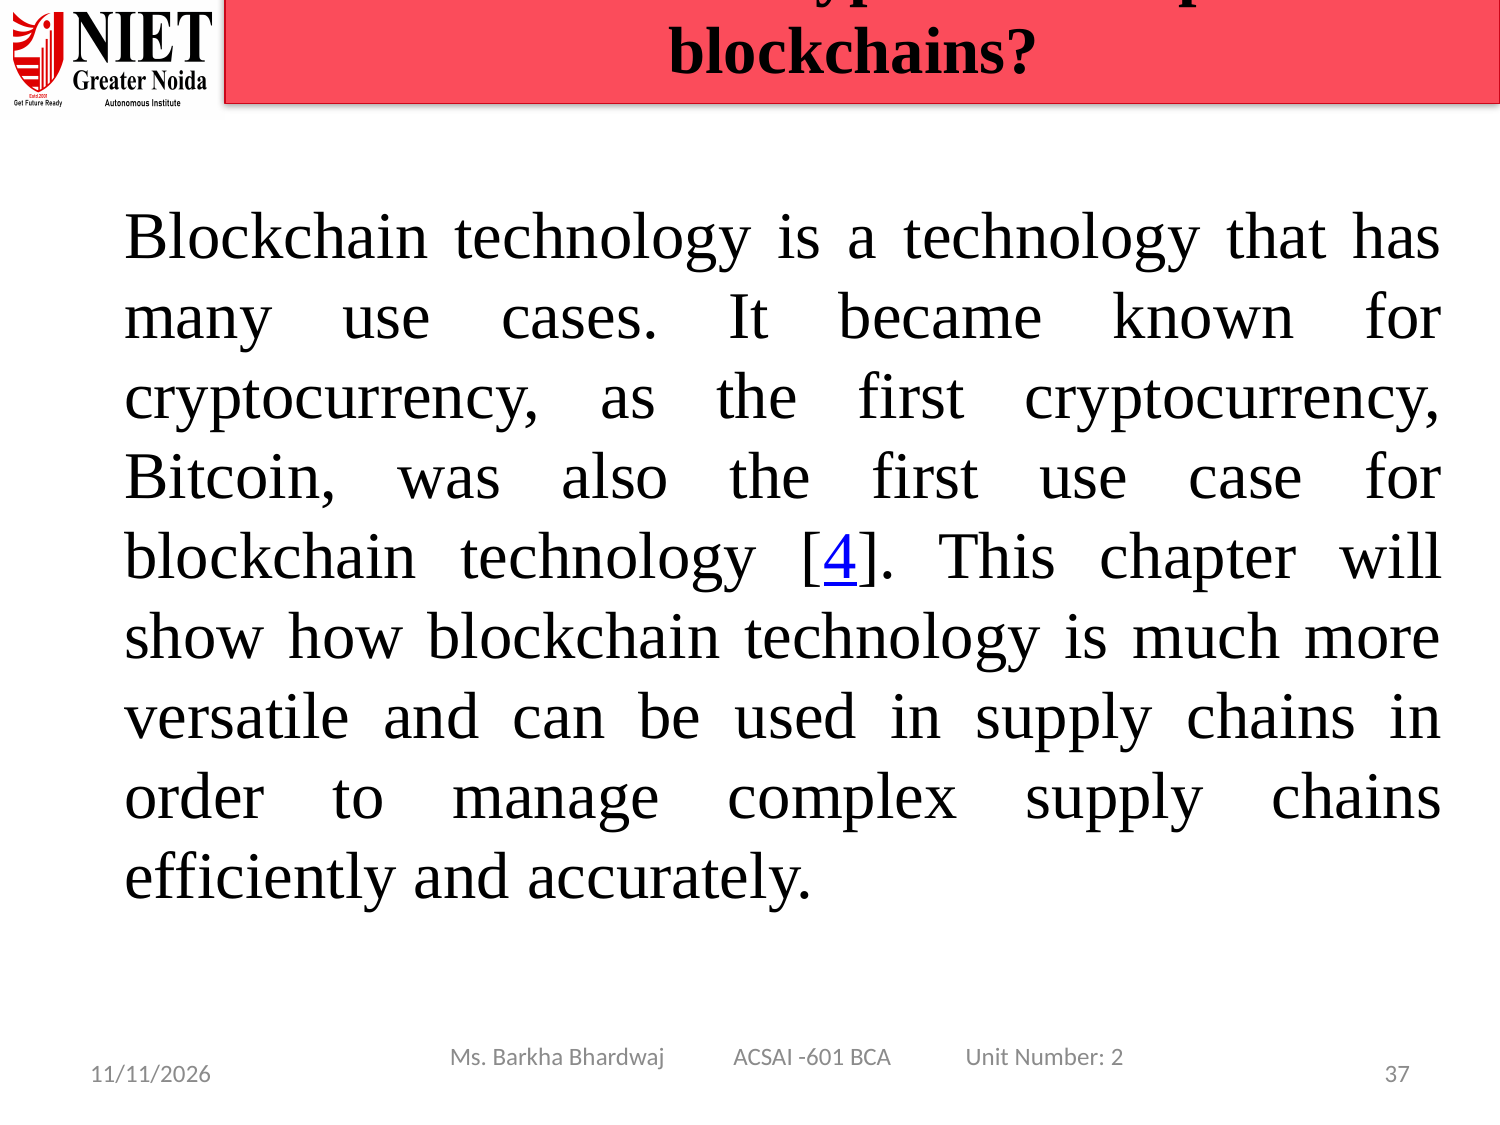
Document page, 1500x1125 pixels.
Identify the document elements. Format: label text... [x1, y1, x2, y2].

footer Ms. Barkha Bhardwaj ACSAI -601 BCA Unit Number: 2 [375, 1025, 1200, 1085]
text_box What are the types of enterprise blockchains? [224, 0, 1500, 104]
list Blockchain technology is a technology that has many use cases. It became known for cryptocurrency, as the first cryptocurrency, Bitcoin, was also the first use case for blockchain technology [4]. This chapter will show how blockchain technology is much more versatile and can be used in supply chains in order to manage complex supply chains efficiently and accurately. [109, 184, 1460, 927]
picture [0, 0, 225, 120]
slide_number 37 [1074, 1042, 1425, 1103]
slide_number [75, 1042, 425, 1103]
